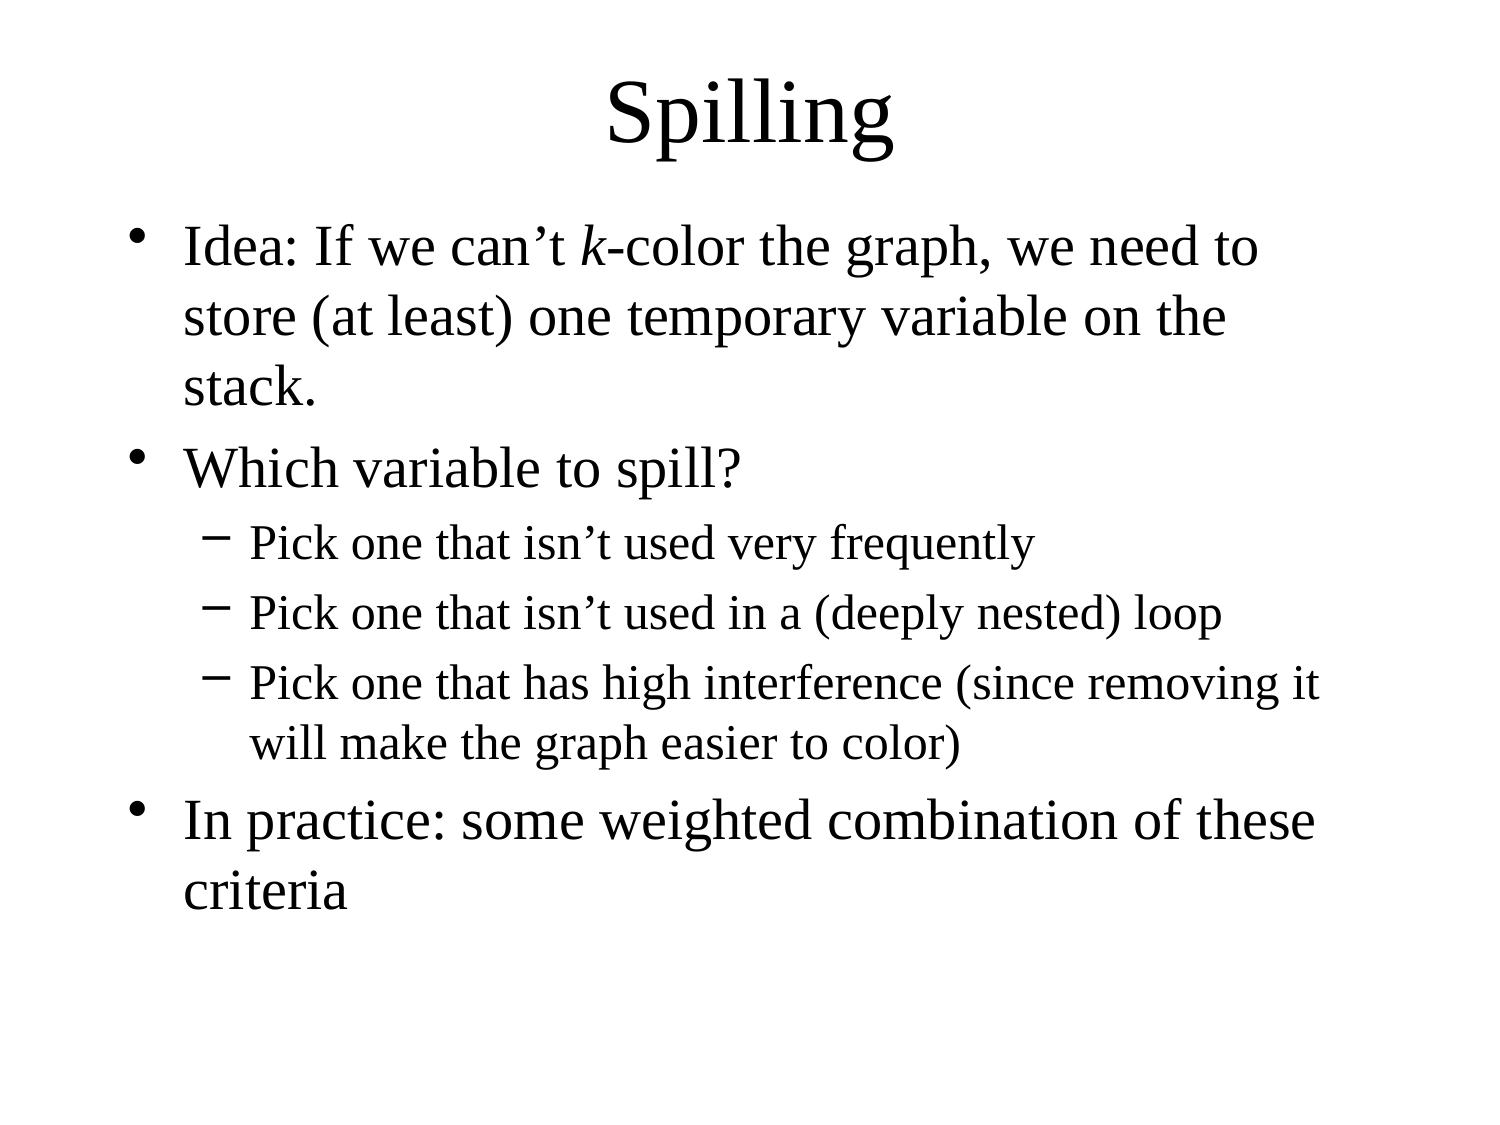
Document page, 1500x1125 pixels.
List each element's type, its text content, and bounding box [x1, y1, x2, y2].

list Idea: If we can’t k-color the graph, we need to store (at least) one temporary variable on the stack. Which variable to spill? Pick one that isn’t used very frequently Pick one that isn’t used in a (deeply nested) loop Pick one that has high interference (since removing it will make the graph easier to color) In practice: some weighted combination of these criteria [112, 200, 1388, 1000]
title Spilling [112, 50, 1388, 163]
